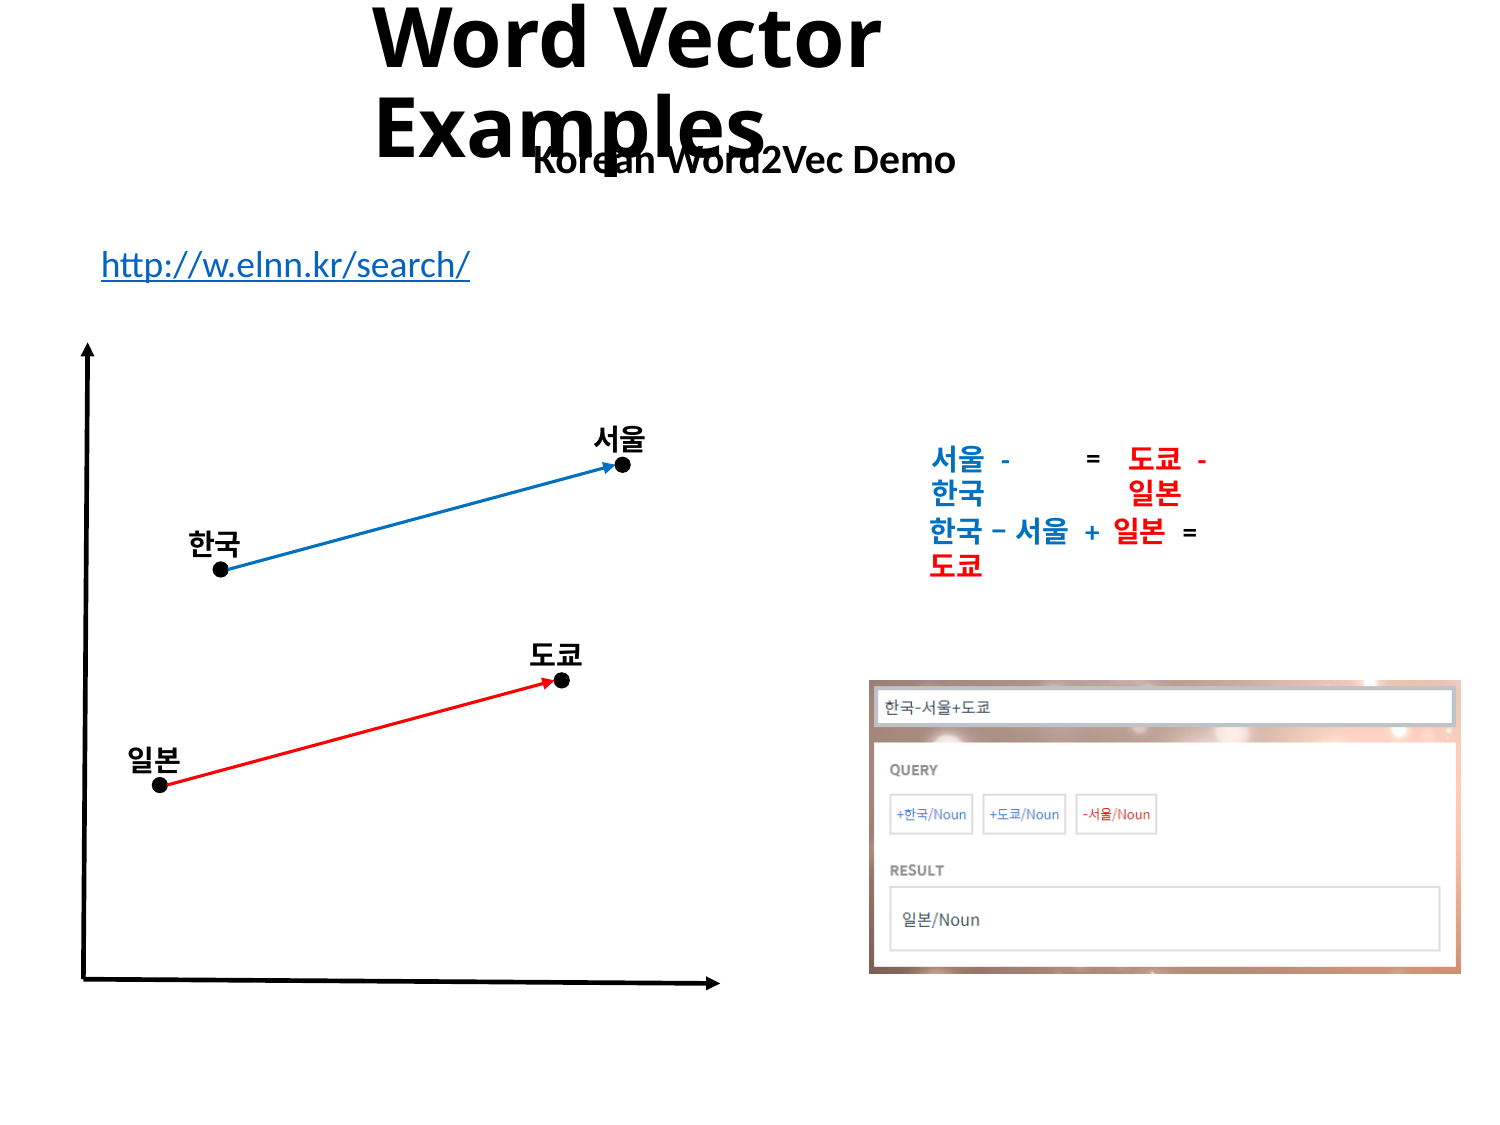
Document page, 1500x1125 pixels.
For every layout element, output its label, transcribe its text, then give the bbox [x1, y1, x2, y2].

text_box Korean Word2Vec Demo [518, 124, 976, 190]
text_box http://w.elnn.kr/search/ [86, 232, 486, 292]
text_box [227, 464, 616, 570]
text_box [83, 342, 721, 984]
text_box Word Vector Examples [360, 14, 1134, 158]
picture [869, 680, 1461, 974]
text_box 서울 - 한국 [917, 433, 1090, 505]
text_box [152, 673, 569, 793]
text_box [213, 457, 630, 577]
text_box 한국 – 서울 + 일본 = 도쿄 [914, 505, 1273, 591]
text_box 도쿄 - 일본 [1113, 433, 1287, 519]
text_box = [1071, 432, 1114, 483]
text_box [166, 680, 555, 786]
